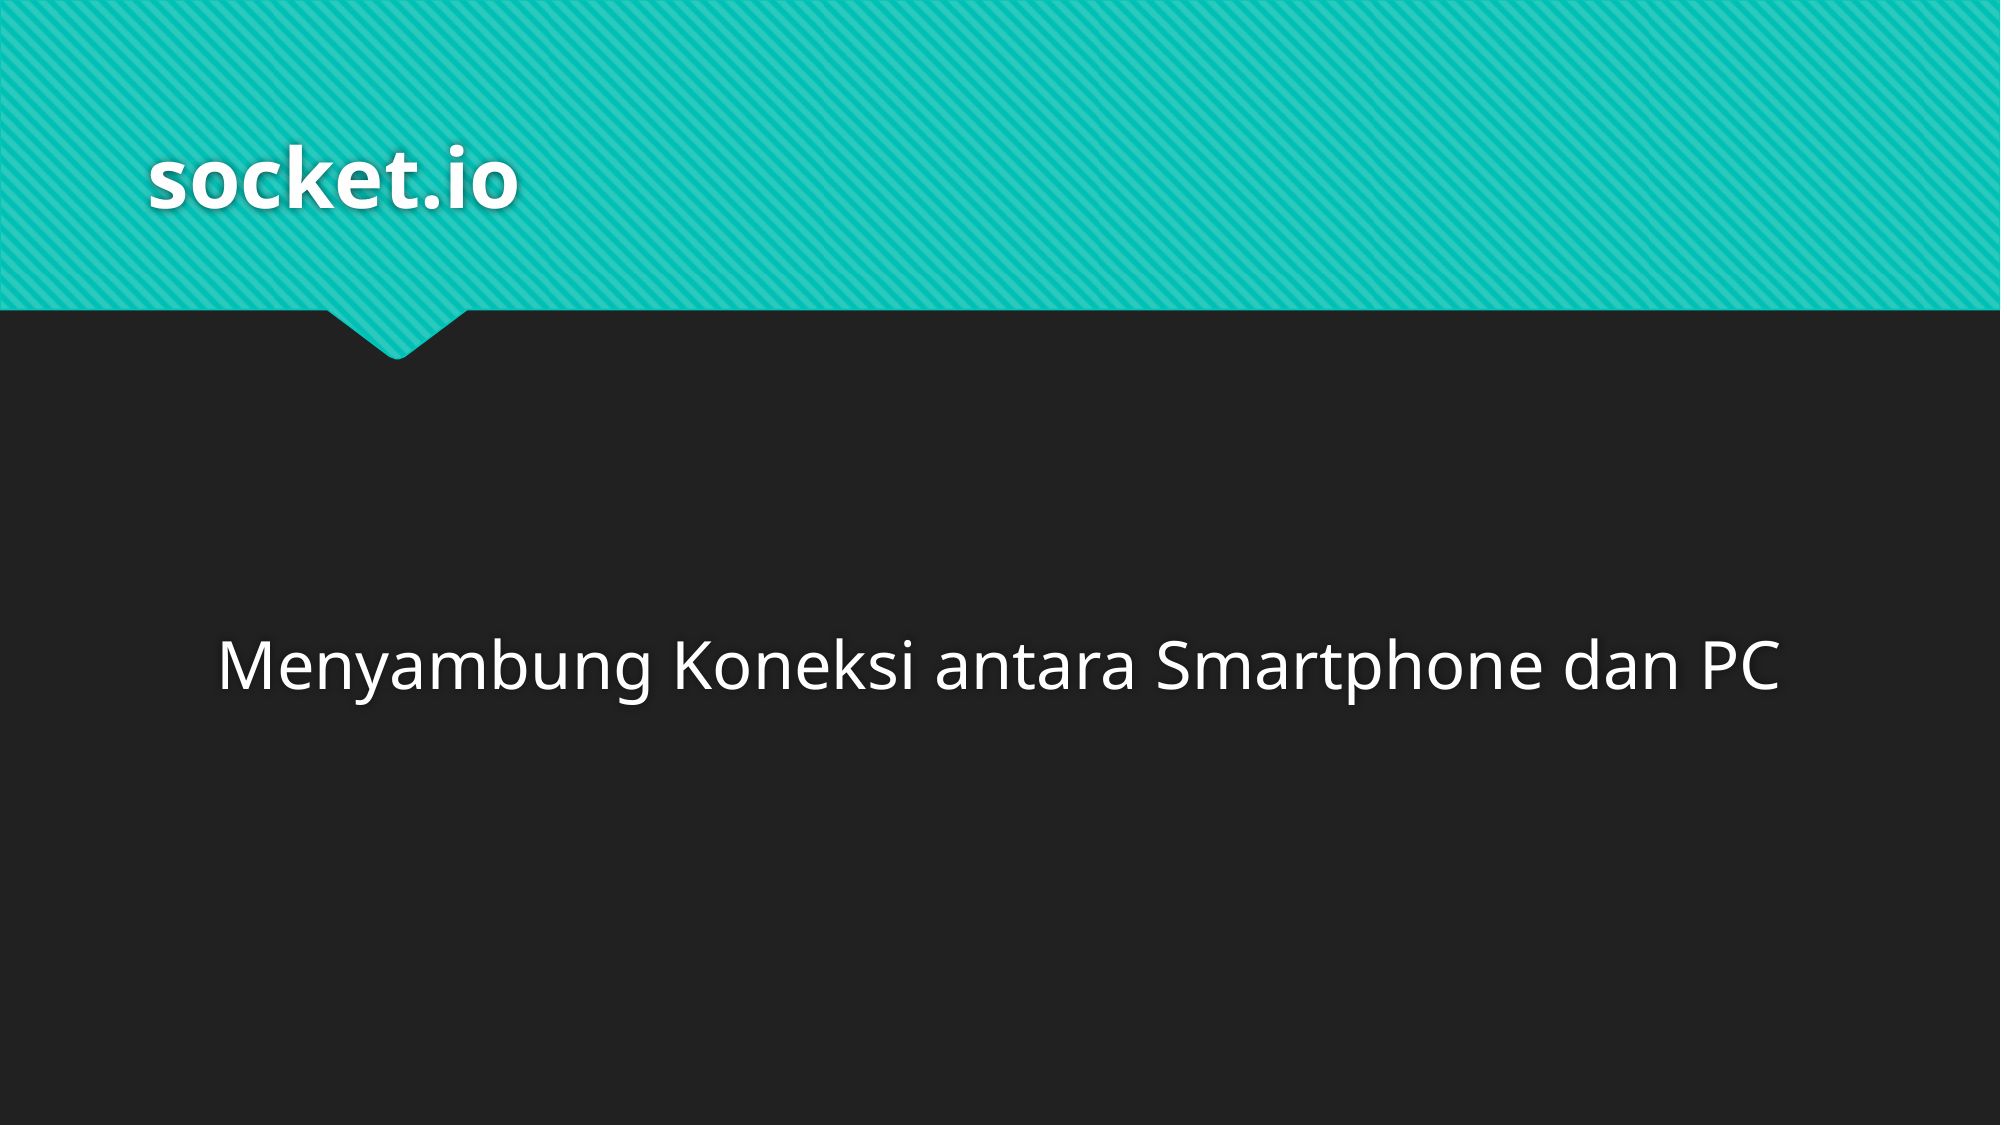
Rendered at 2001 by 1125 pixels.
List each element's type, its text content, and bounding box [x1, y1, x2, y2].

list Menyambung Koneksi antara Smartphone dan PC [134, 364, 1866, 962]
title socket.io [132, 73, 1868, 233]
